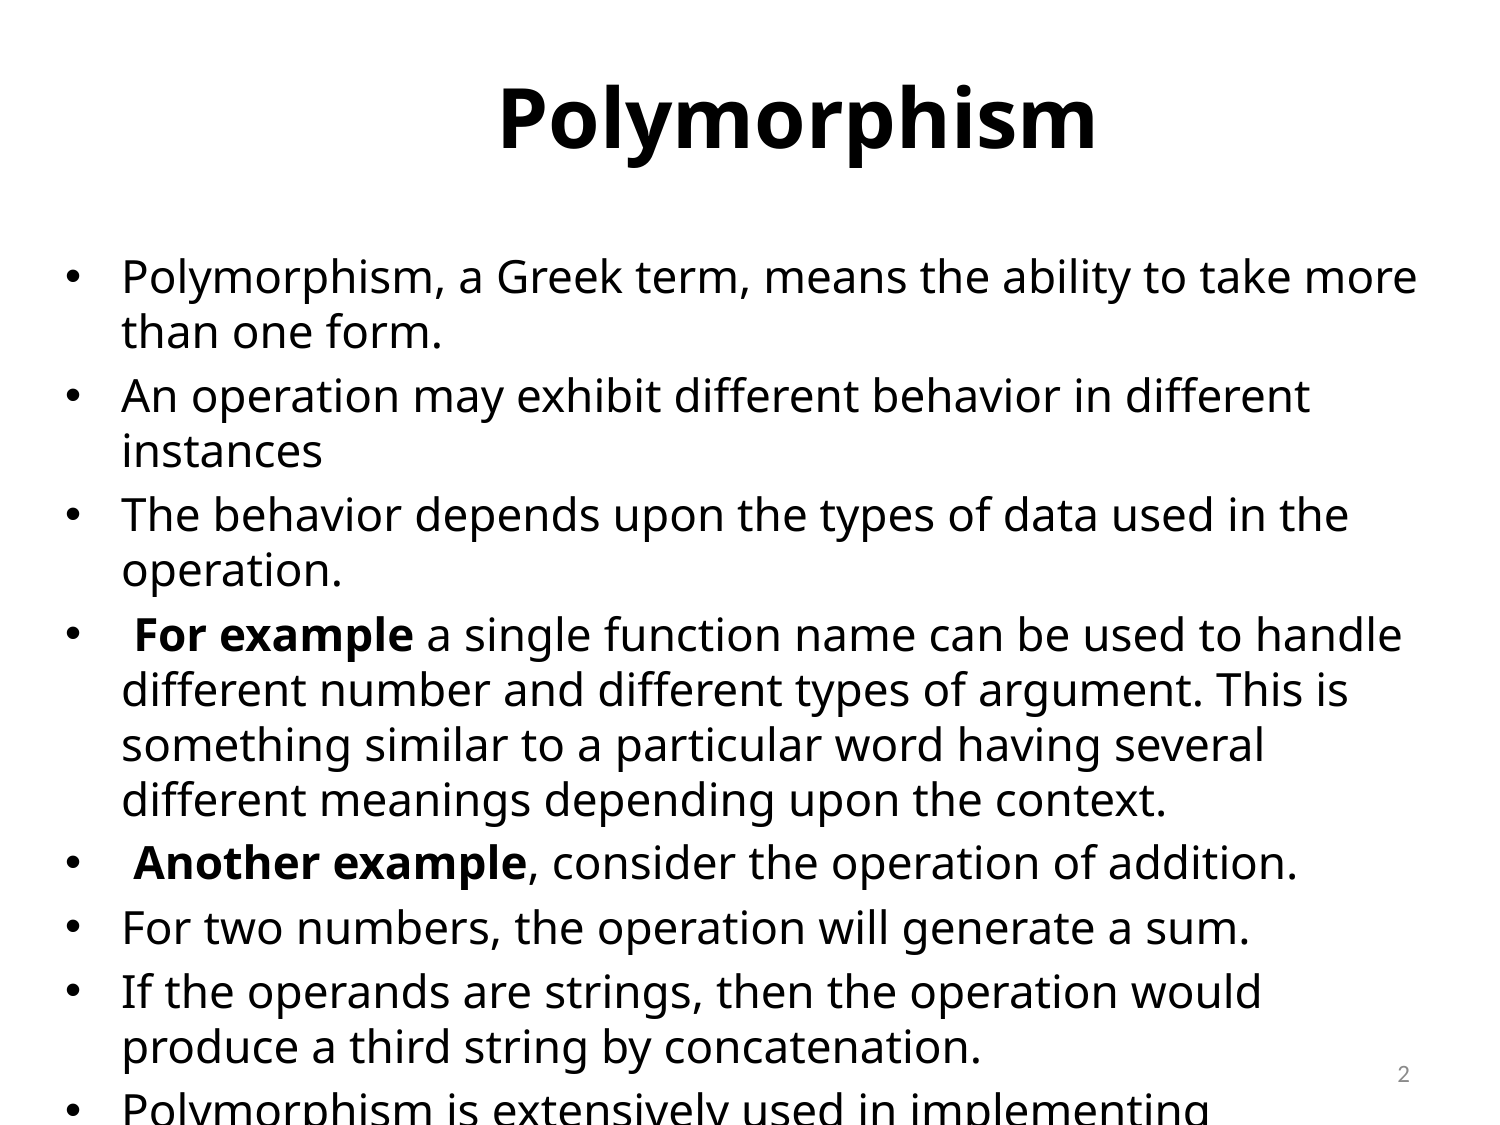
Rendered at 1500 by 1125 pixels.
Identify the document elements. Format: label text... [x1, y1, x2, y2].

slide_number 2 [1074, 1042, 1425, 1103]
text_box Polymorphism [481, 57, 1115, 173]
list Polymorphism, a Greek term, means the ability to take more than one form. An operation may exhibit different behavior in different instances The behavior depends upon the types of data used in the operation. For example a single function name can be used to handle different number and different types of argument. This is something similar to a particular word having several different meanings depending upon the context. Another example, consider the operation of addition. For two numbers, the operation will generate a sum. If the operands are strings, then the operation would produce a third string by concatenation. Polymorphism is extensively used in implementing inheritance. [50, 240, 1450, 1068]
